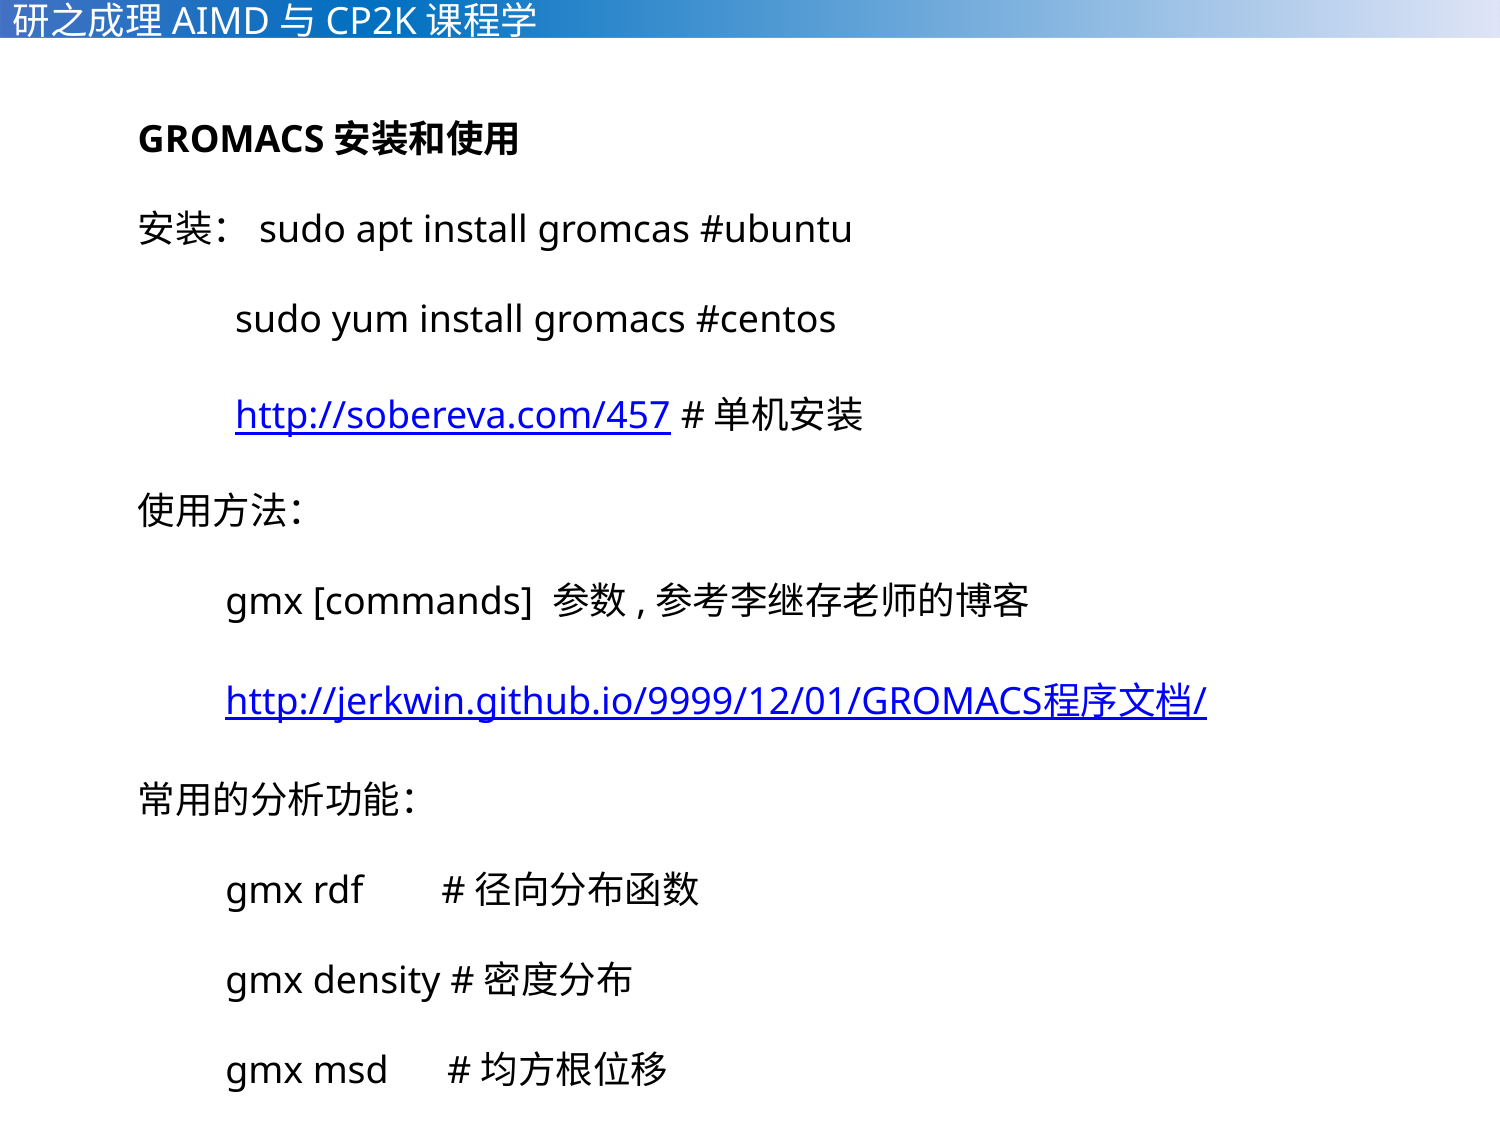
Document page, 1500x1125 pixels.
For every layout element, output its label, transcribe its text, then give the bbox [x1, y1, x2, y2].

text_box GROMACS安装和使用 安装：sudo apt install gromcas #ubuntu sudo yum install gromacs #centos http://sobereva.com/457 #单机安装 使用方法： gmx [commands] 参数,参考李继存老师的博客 http://jerkwin.github.io/9999/12/01/GROMACS程序文档/ 常用的分析功能： gmx rdf #径向分布函数 gmx density #密度分布 gmx msd #均方根位移 [122, 62, 1500, 1099]
picture [0, 0, 1500, 38]
